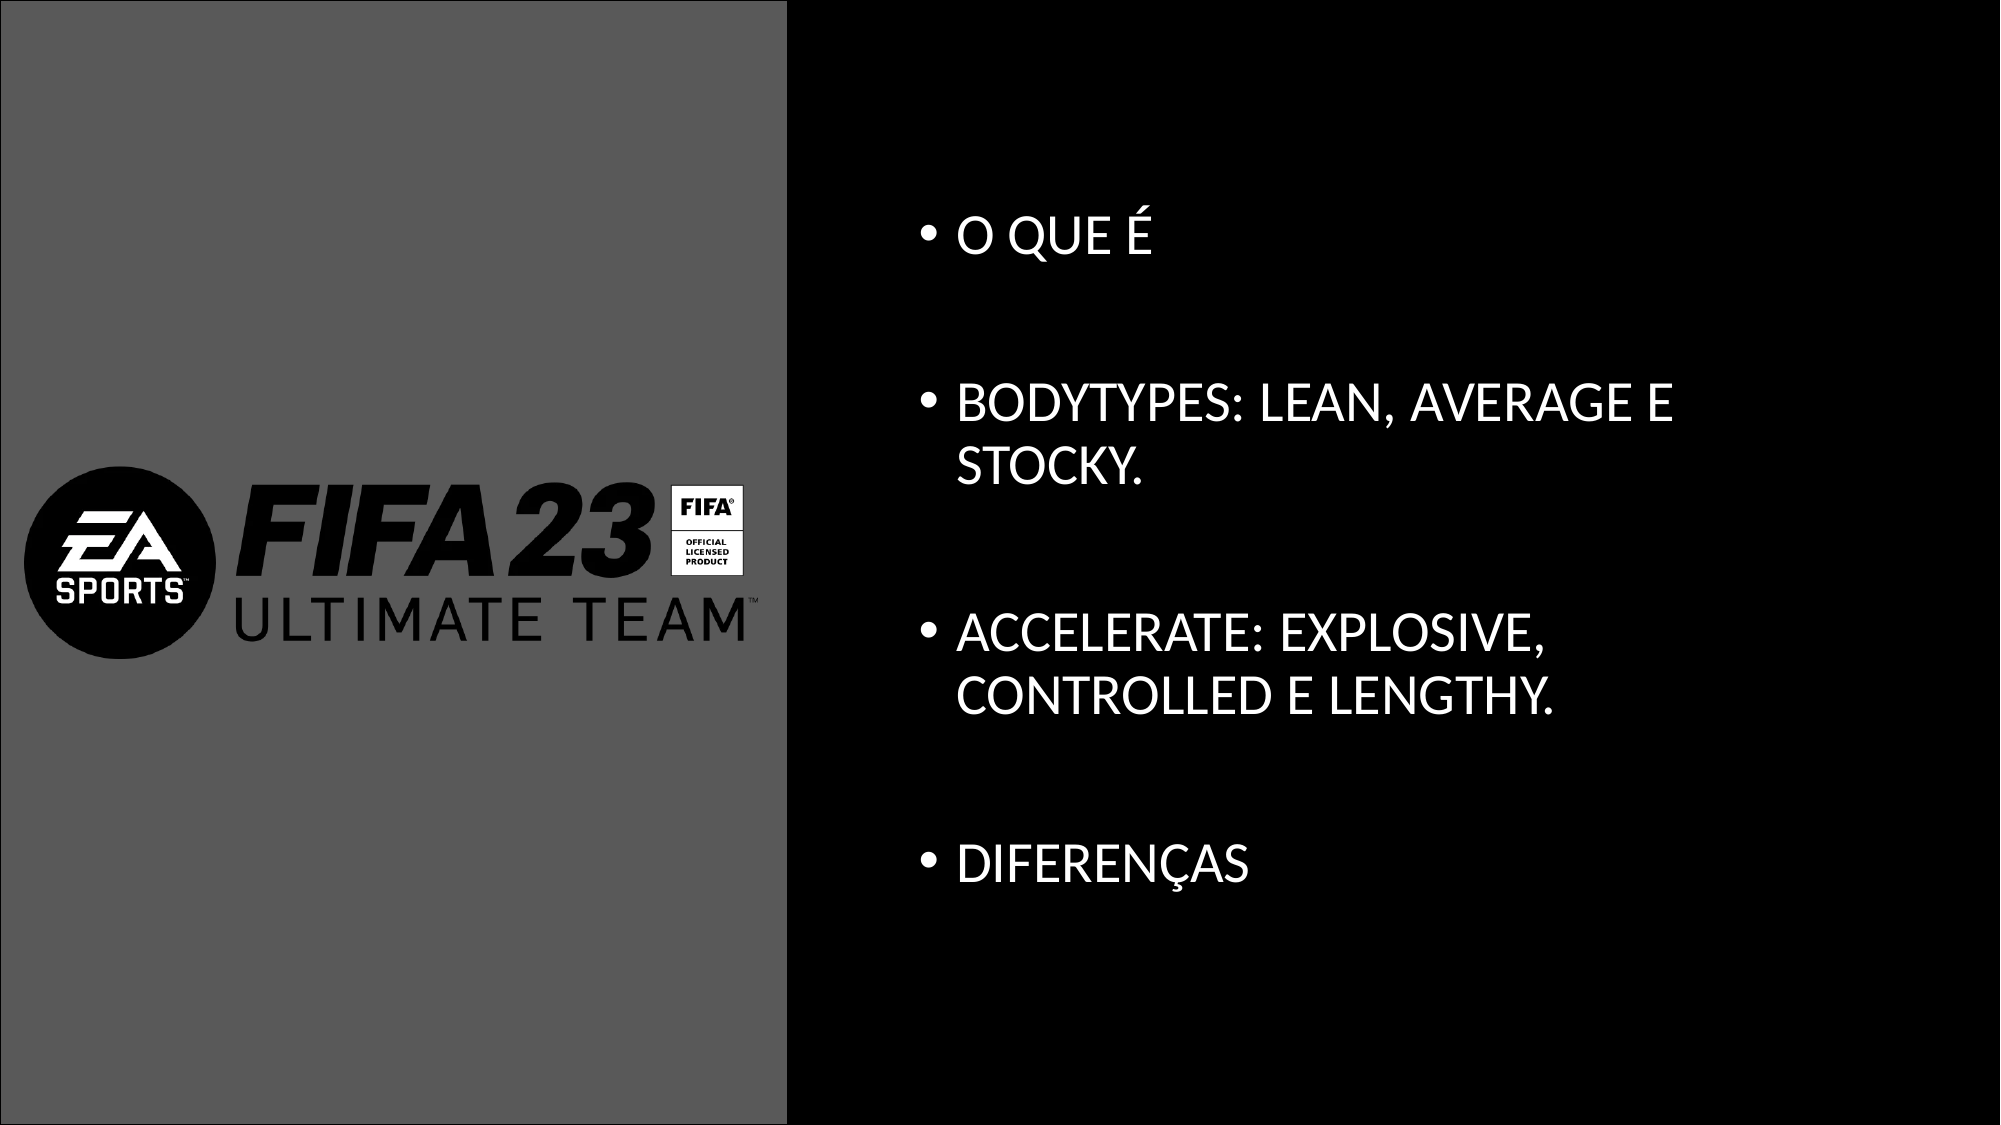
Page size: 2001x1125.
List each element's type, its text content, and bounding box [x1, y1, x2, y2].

picture [21, 462, 904, 663]
list O QUE É BODYTYPES: LEAN, AVERAGE E STOCKY. ACCELERATE: EXPLOSIVE, CONTROLLED E LENGTHY. DIFERENÇAS [903, 193, 1746, 1055]
text_box [0, 0, 789, 1125]
